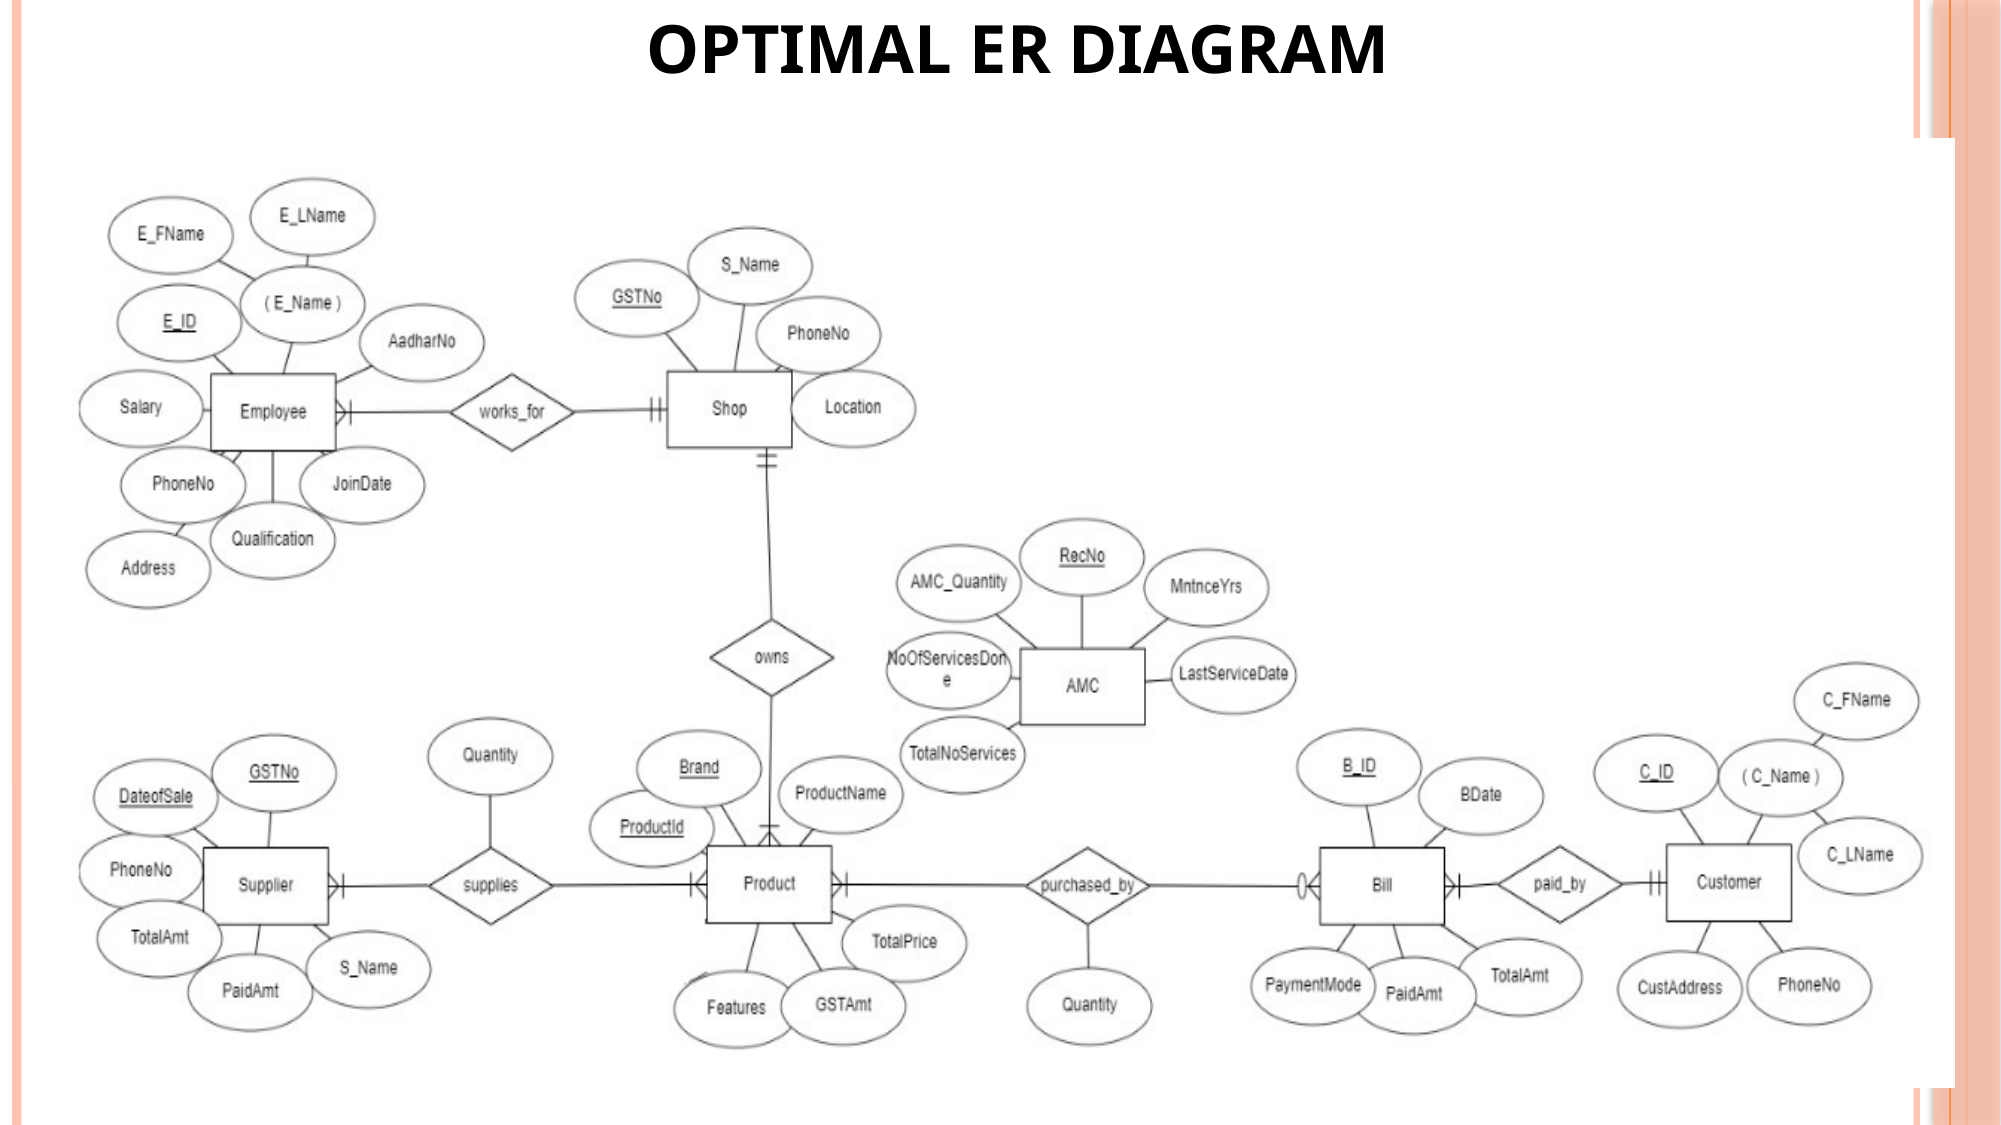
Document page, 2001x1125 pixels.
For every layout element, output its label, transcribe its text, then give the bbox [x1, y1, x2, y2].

text_box OPTIMAL ER DIAGRAM [349, 0, 1687, 95]
picture [47, 138, 1956, 1088]
